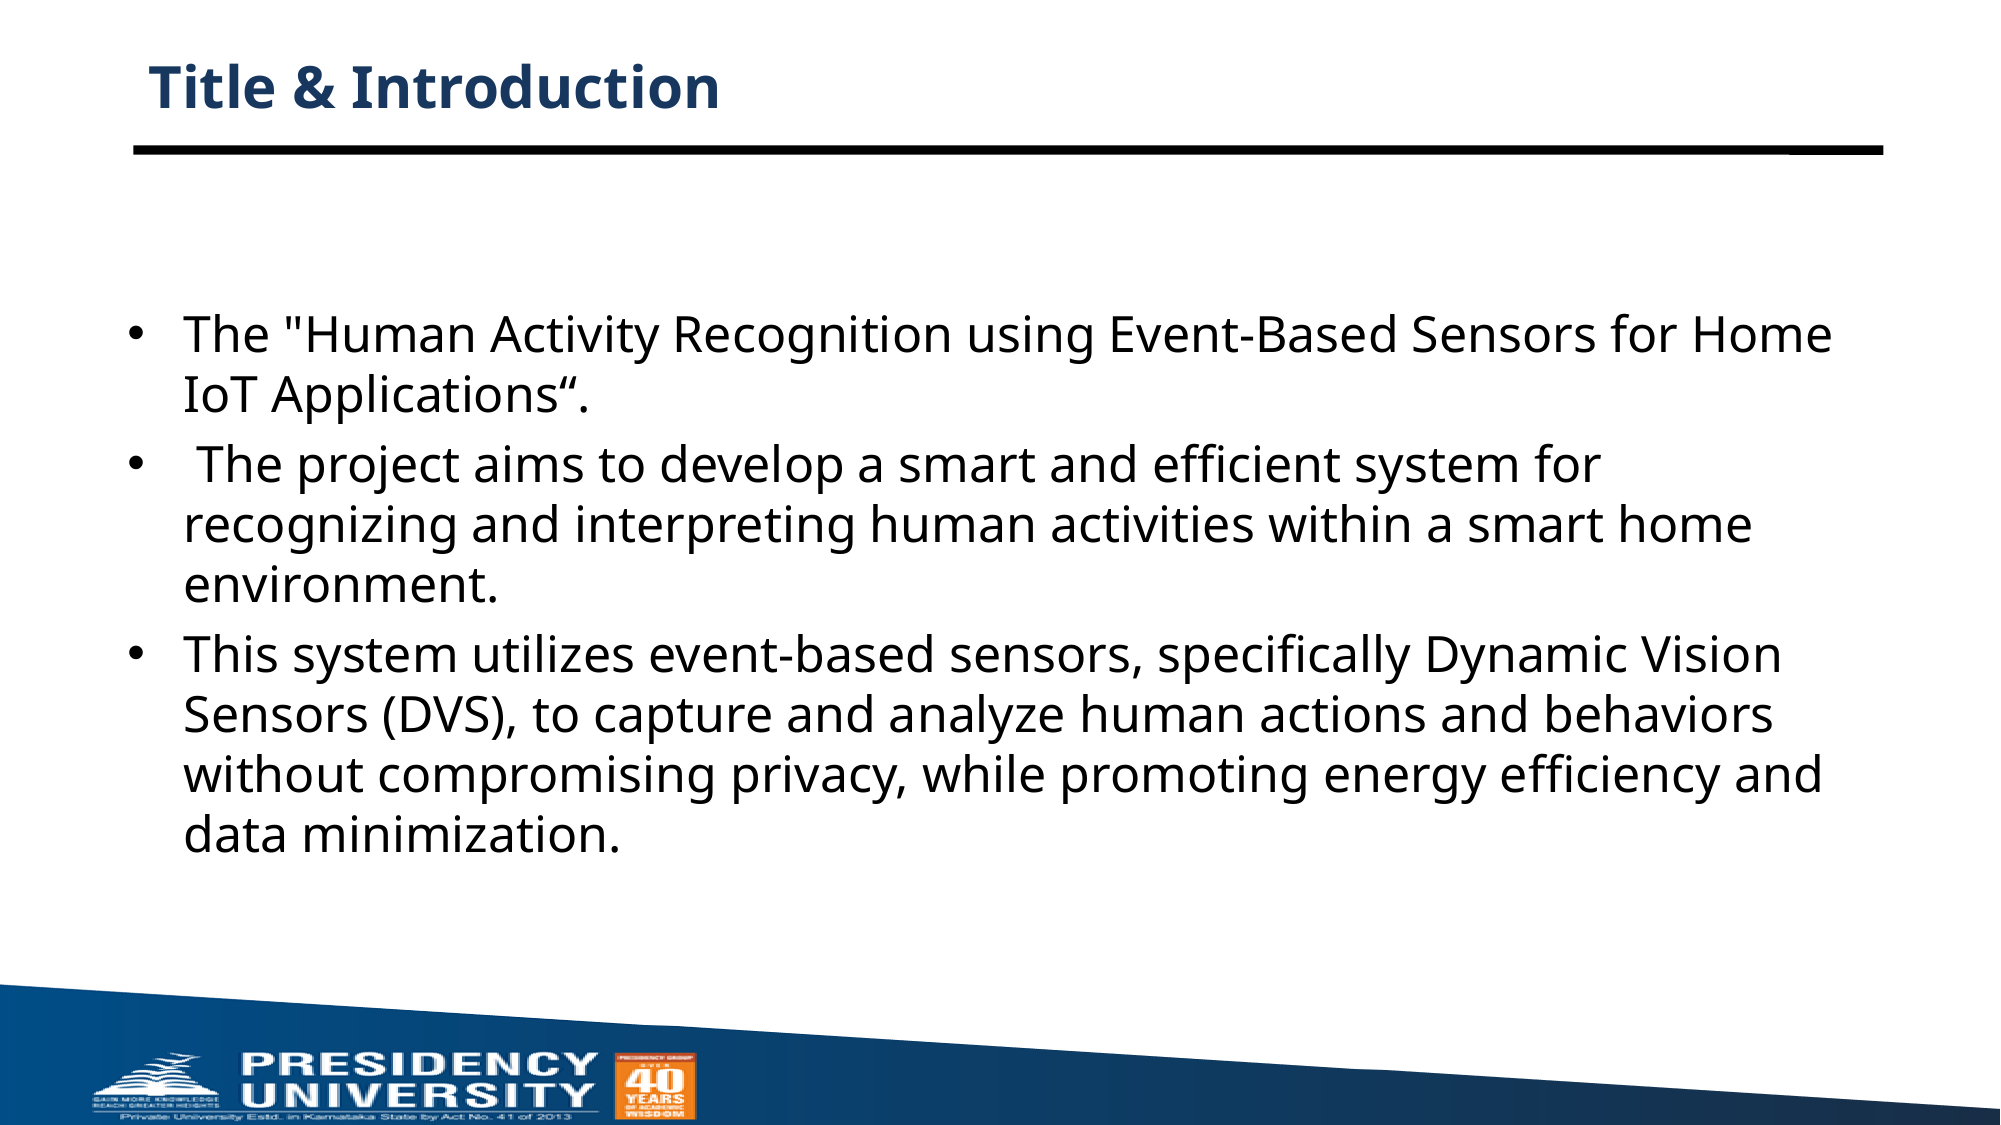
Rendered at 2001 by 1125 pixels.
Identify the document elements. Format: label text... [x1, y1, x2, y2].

list The "Human Activity Recognition using Event-Based Sensors for Home IoT Applications“. The project aims to develop a smart and efficient system for recognizing and interpreting human activities within a smart home environment. This system utilizes event-based sensors, specifically Dynamic Vision Sensors (DVS), to capture and analyze human actions and behaviors without compromising privacy, while promoting energy efficiency and data minimization. [112, 224, 1863, 1038]
title Title & Introduction [133, 45, 1884, 125]
picture [0, 982, 2000, 1125]
